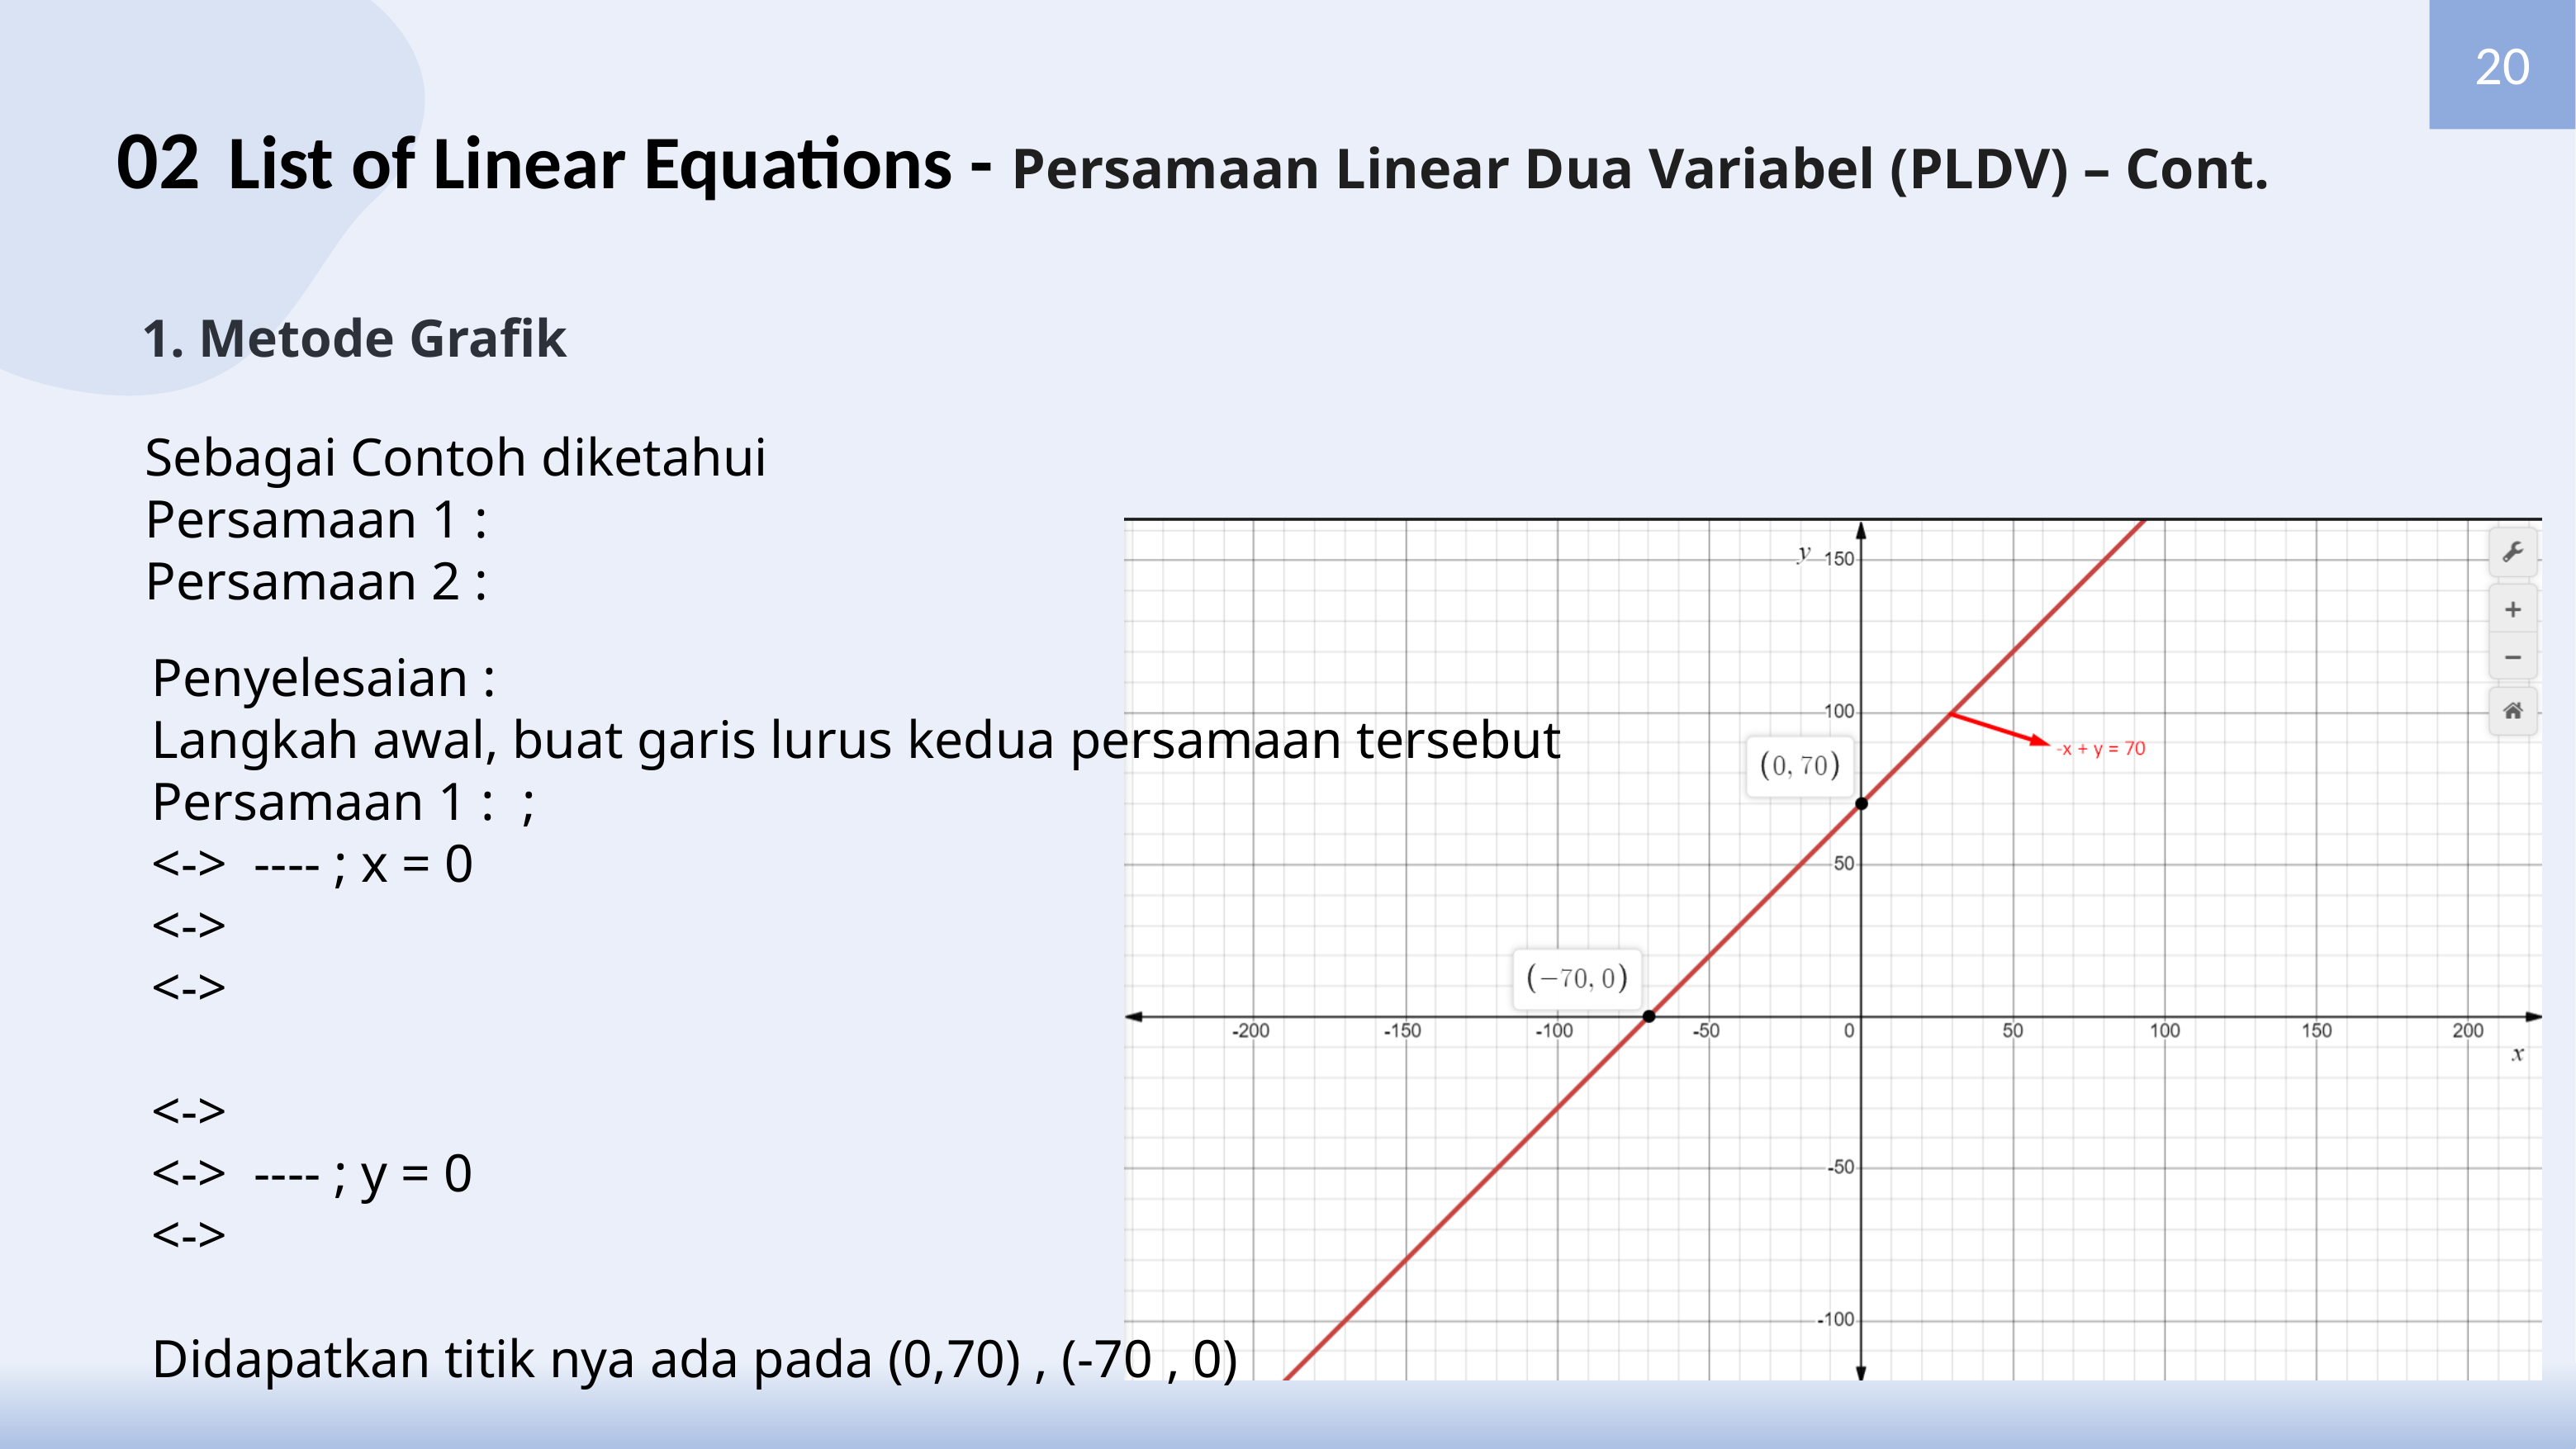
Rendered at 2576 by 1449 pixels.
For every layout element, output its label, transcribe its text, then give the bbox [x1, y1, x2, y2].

text_box 1. Metode Grafik [129, 299, 588, 374]
text_box List of Linear Equations - Persamaan Linear Dua Variabel (PLDV) – Cont. [216, 114, 2351, 217]
text_box 02 [104, 100, 214, 211]
picture [1124, 518, 2542, 1380]
text_box [0, 0, 425, 396]
text_box 20 [2429, 0, 2576, 130]
